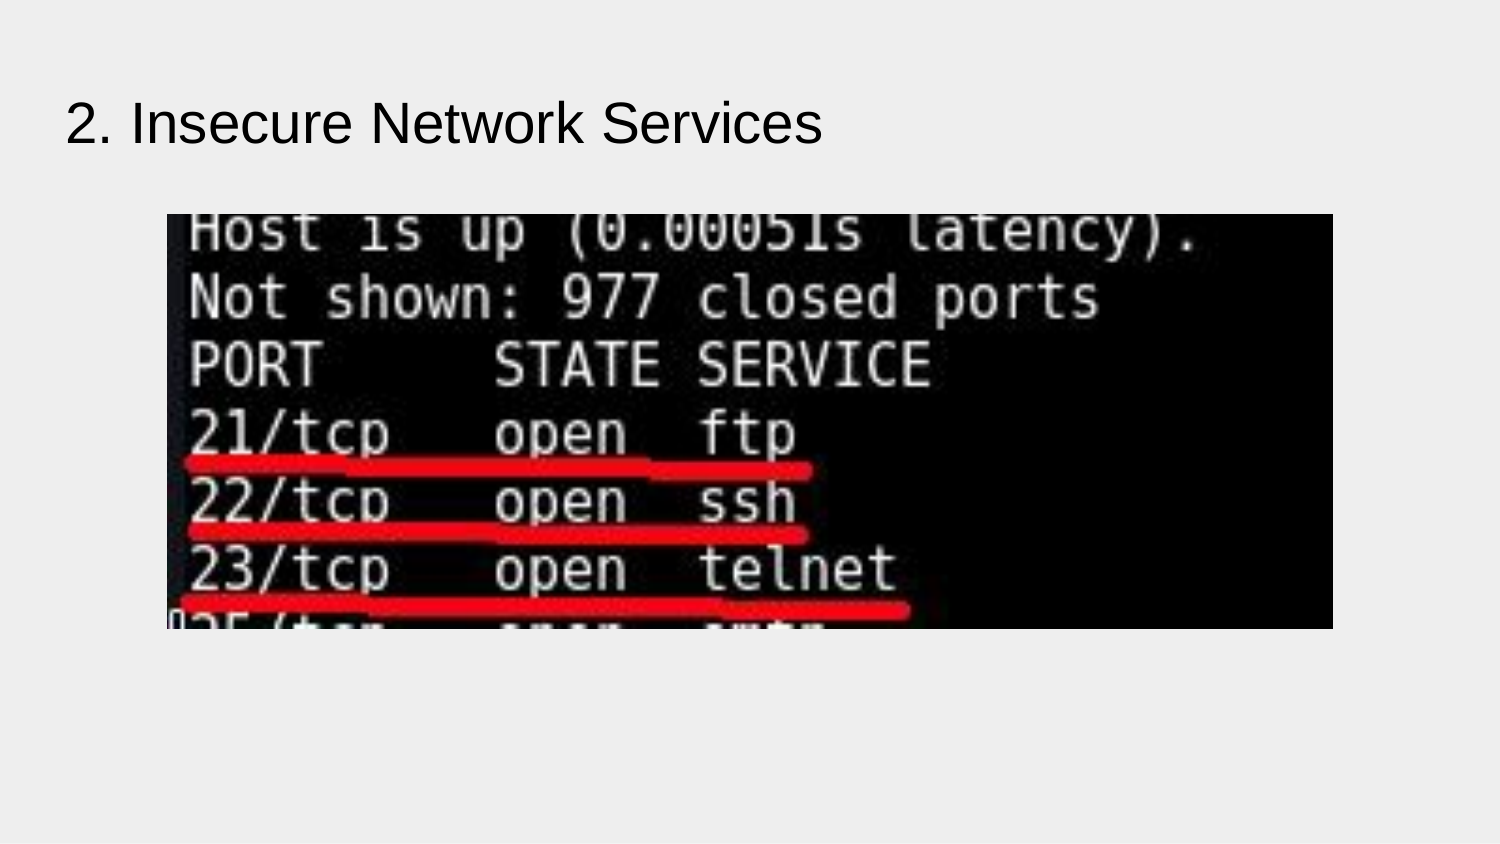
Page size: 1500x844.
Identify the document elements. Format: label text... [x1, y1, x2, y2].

title 2. Insecure Network Services [63, 56, 1437, 226]
picture [166, 214, 1334, 629]
